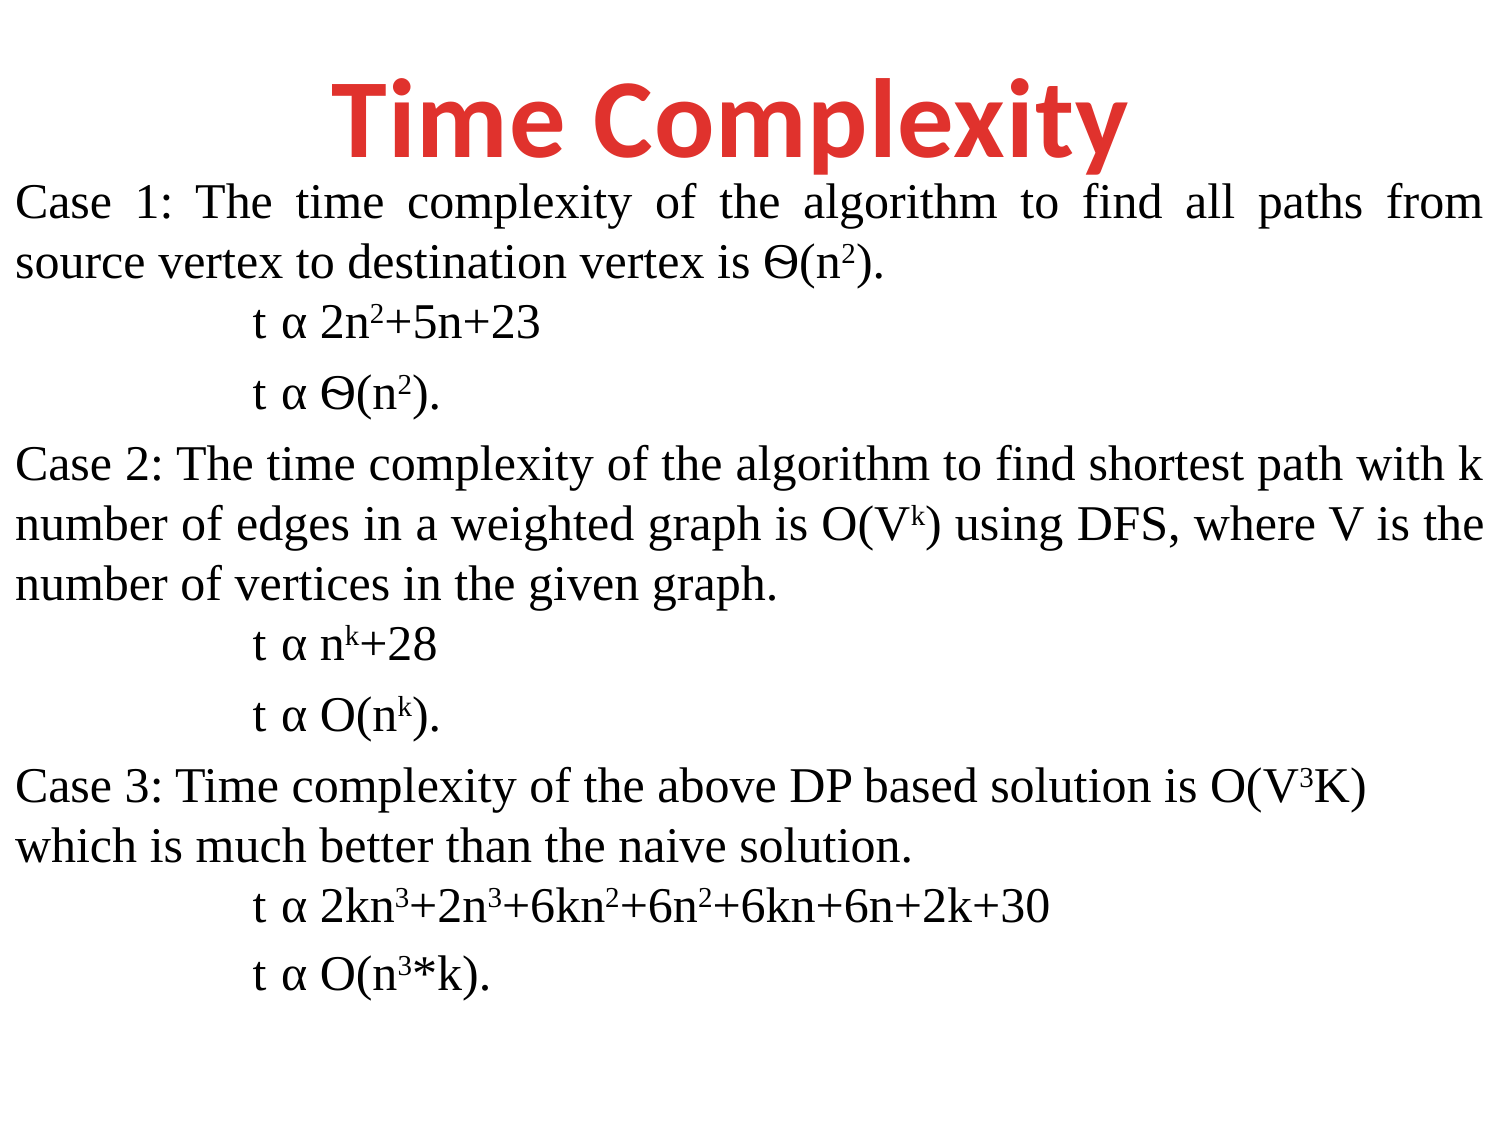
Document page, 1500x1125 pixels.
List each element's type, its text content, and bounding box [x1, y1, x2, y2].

text_box Case 1: The time complexity of the algorithm to find all paths from source vertex to destination vertex is Ѳ(n2). t α 2n2+5n+23 t α Ѳ(n2). Case 2: The time complexity of the algorithm to find shortest path with k number of edges in a weighted graph is O(Vk) using DFS, where V is the number of vertices in the given graph. t α nk+28 t α O(nk). Case 3: Time complexity of the above DP based solution is O(V3K) which is much better than the naive solution. t α 2kn3+2n3+6kn2+6n2+6kn+6n+2k+30 t α O(n3*k). [0, 161, 1500, 1017]
text_box Time Complexity [316, 37, 1145, 188]
